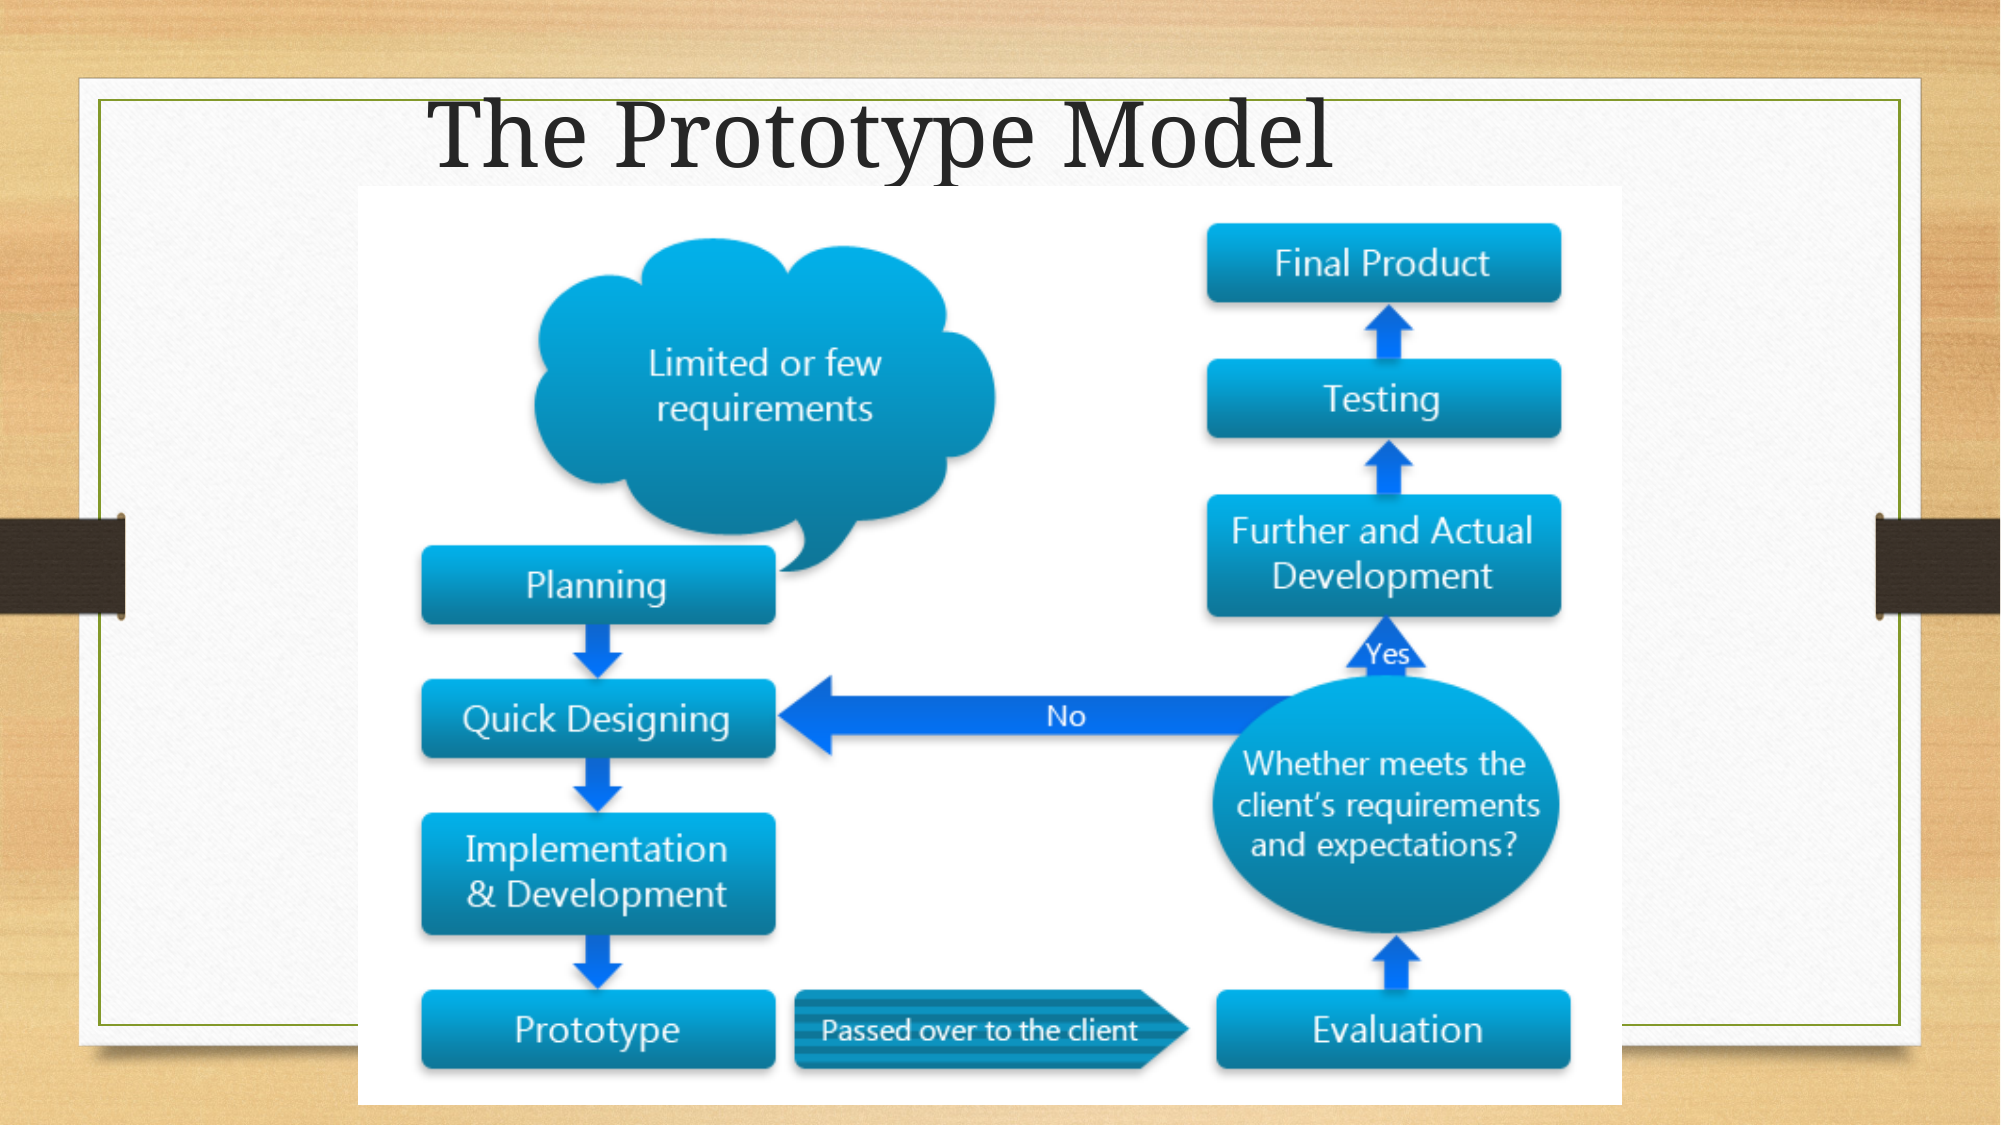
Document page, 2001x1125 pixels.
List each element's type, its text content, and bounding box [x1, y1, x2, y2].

title The Prototype Model [362, 34, 1397, 186]
picture [0, 0, 2001, 1125]
